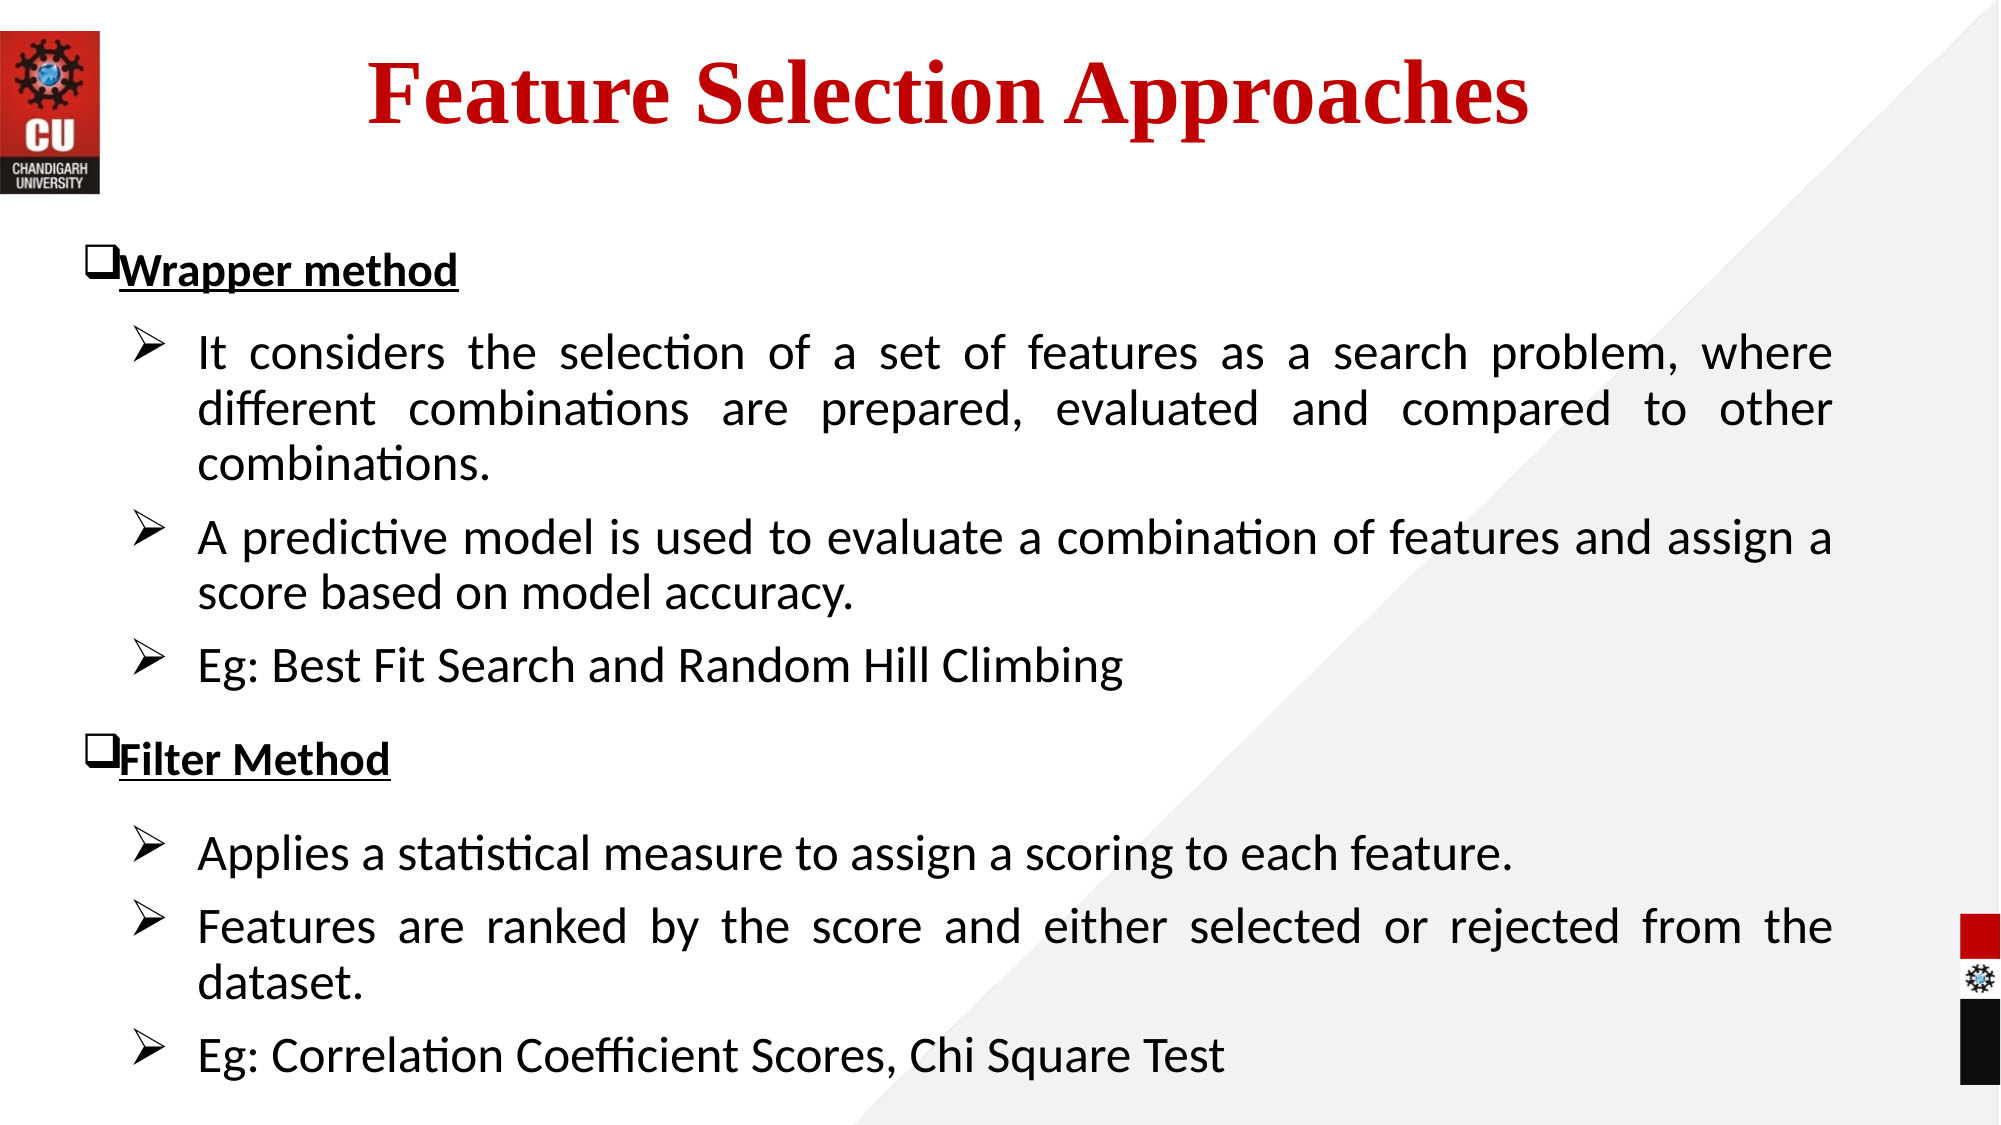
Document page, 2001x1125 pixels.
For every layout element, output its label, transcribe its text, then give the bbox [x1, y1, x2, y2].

picture [0, 0, 2001, 1125]
title Feature Selection Approaches [133, 0, 1767, 188]
list Wrapper method It considers the selection of a set of features as a search problem, where different combinations are prepared, evaluated and compared to other combinations. A predictive model is used to evaluate a combination of features and assign a score based on model accuracy. Eg: Best Fit Search and Random Hill Climbing Filter Method Applies a statistical measure to assign a scoring to each feature. Features are ranked by the score and either selected or rejected from the dataset. Eg: Correlation Coefficient Scores, Chi Square Test [66, 237, 1850, 1100]
